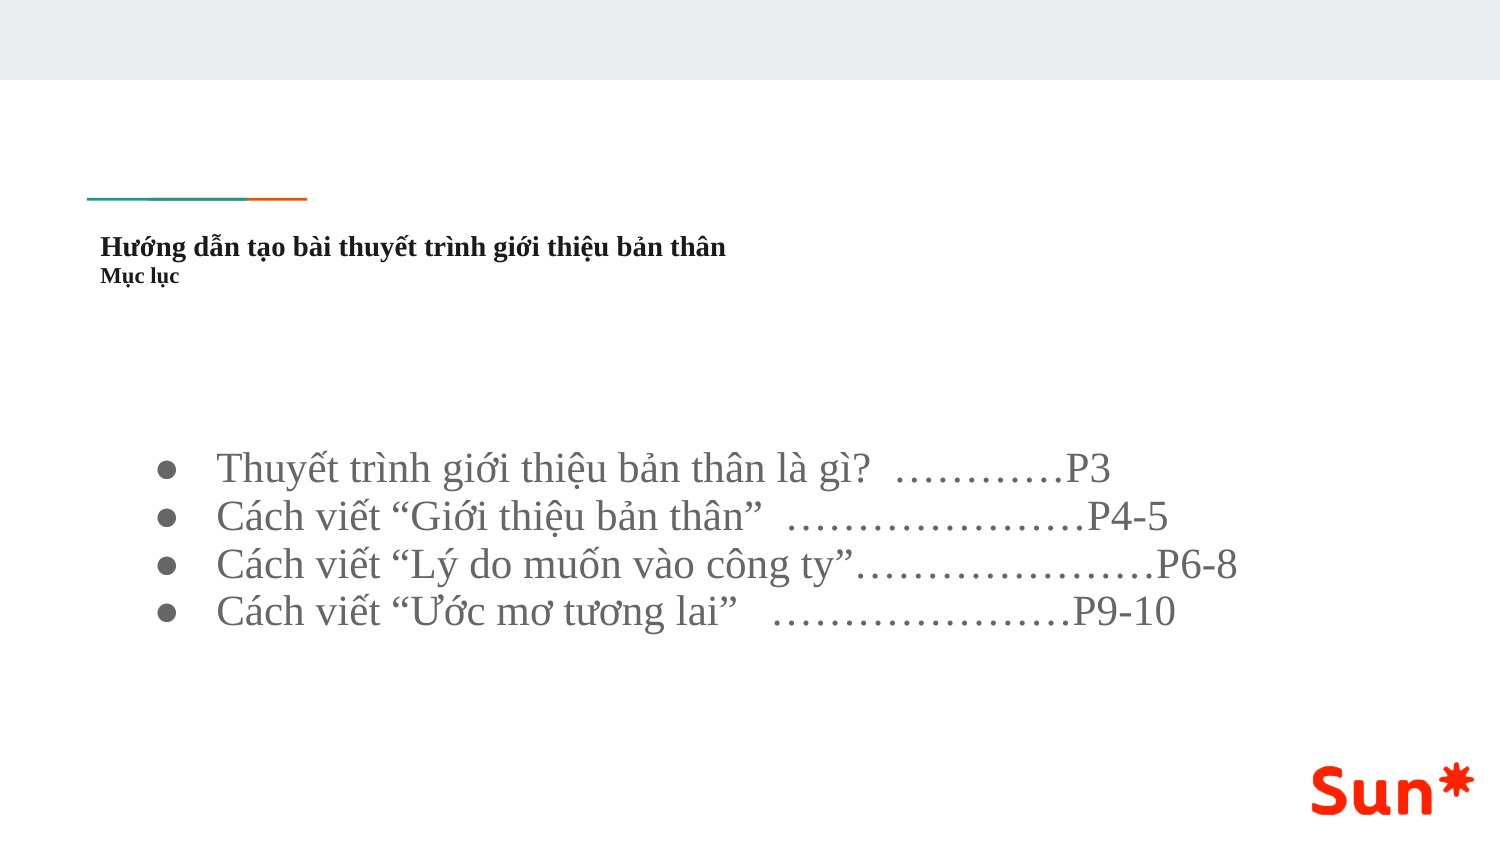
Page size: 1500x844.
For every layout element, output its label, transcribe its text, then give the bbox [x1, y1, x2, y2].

title Hướng dẫn tạo bài thuyết trình giới thiệu bản thân Mục lục [85, 216, 1483, 305]
picture [1241, 645, 1500, 844]
list Thuyết trình giới thiệu bản thân là gì? …………P3 Cách viết “Giới thiệu bản thân” …………………P4‐5 Cách viết “Lý do muốn vào công ty”…………………P6‐8 Cách viết “Ước mơ tương lai” …………………P9‐10 [119, 429, 1381, 712]
